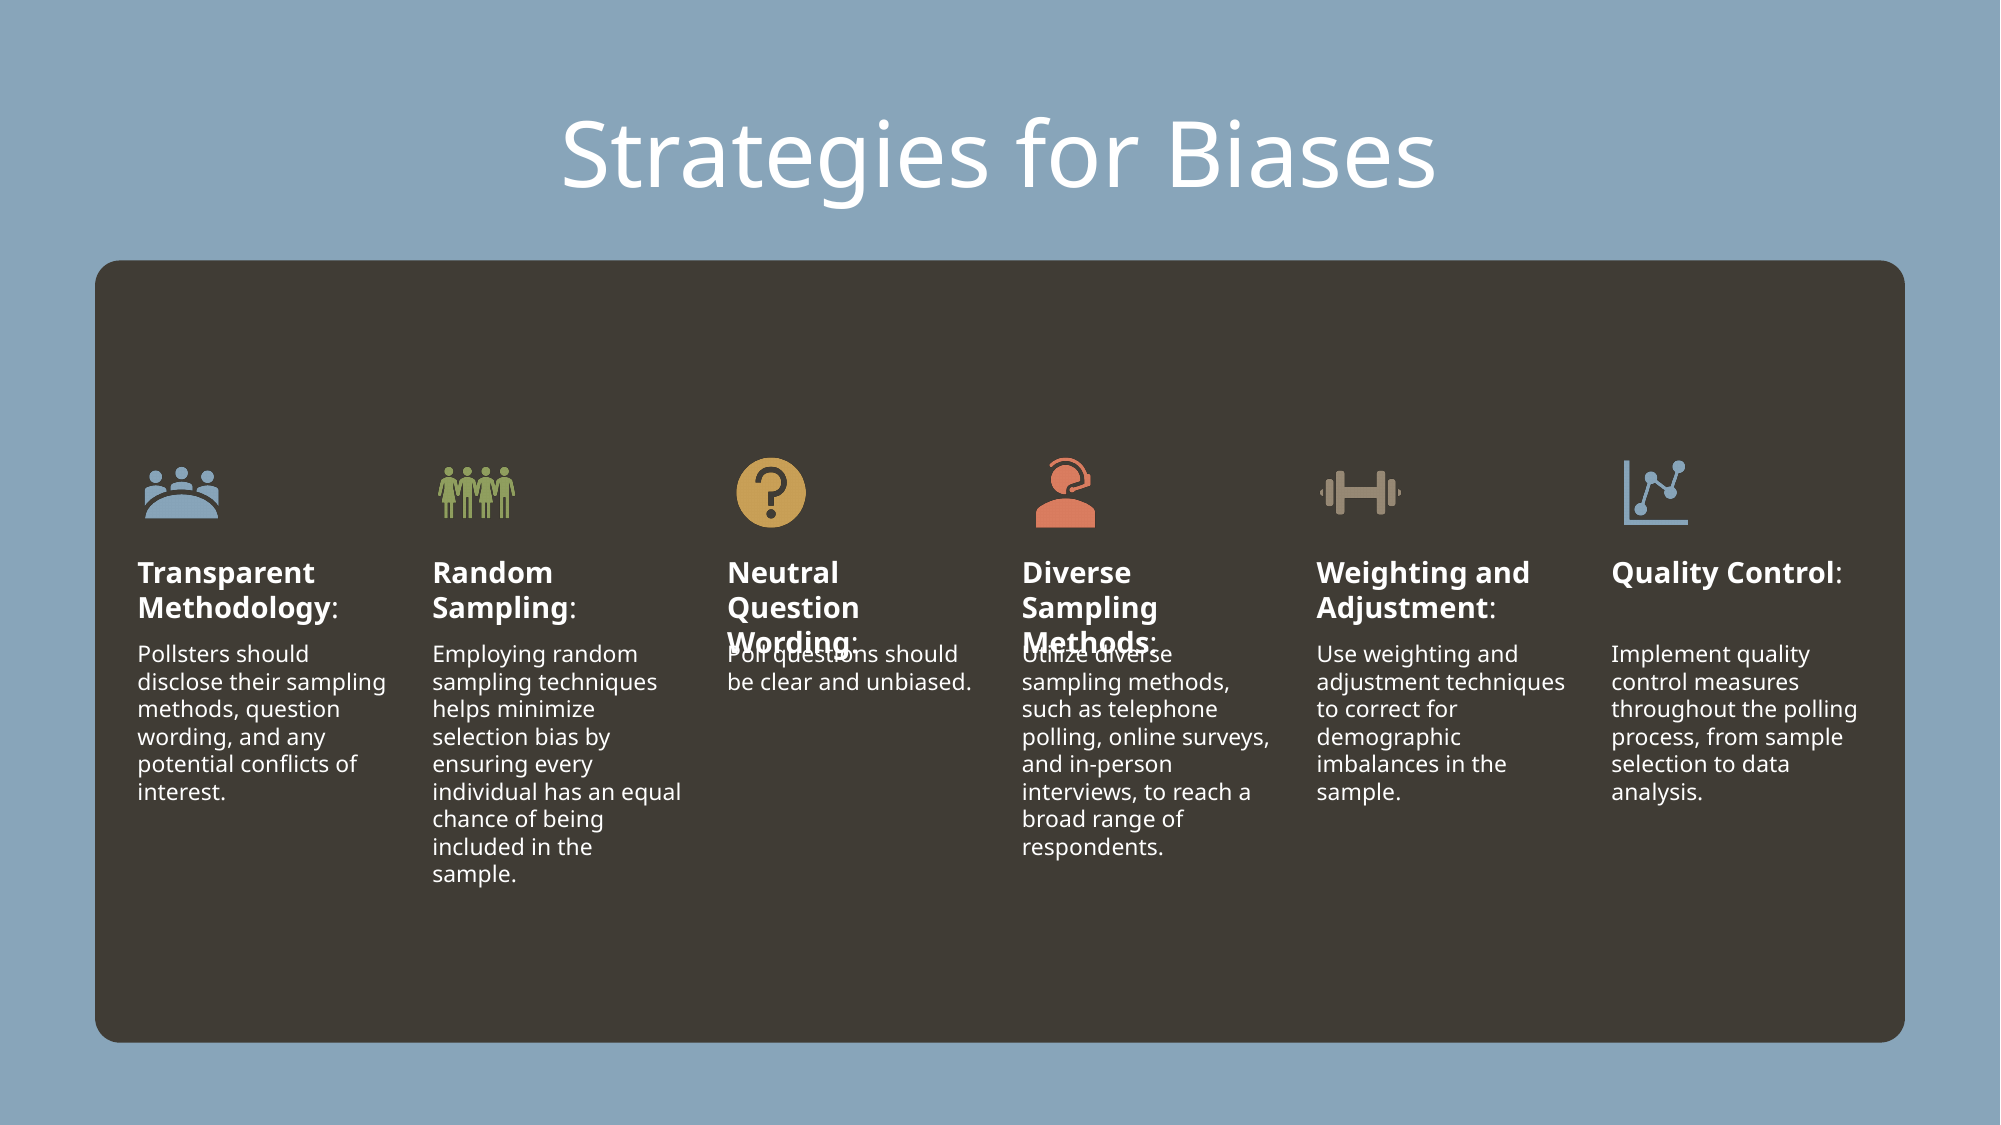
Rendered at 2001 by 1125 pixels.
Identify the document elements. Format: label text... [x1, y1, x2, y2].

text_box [137, 295, 1863, 1010]
text_box [94, 259, 1906, 1044]
title Strategies for Biases [137, 75, 1863, 241]
text_box [0, 0, 2000, 1125]
